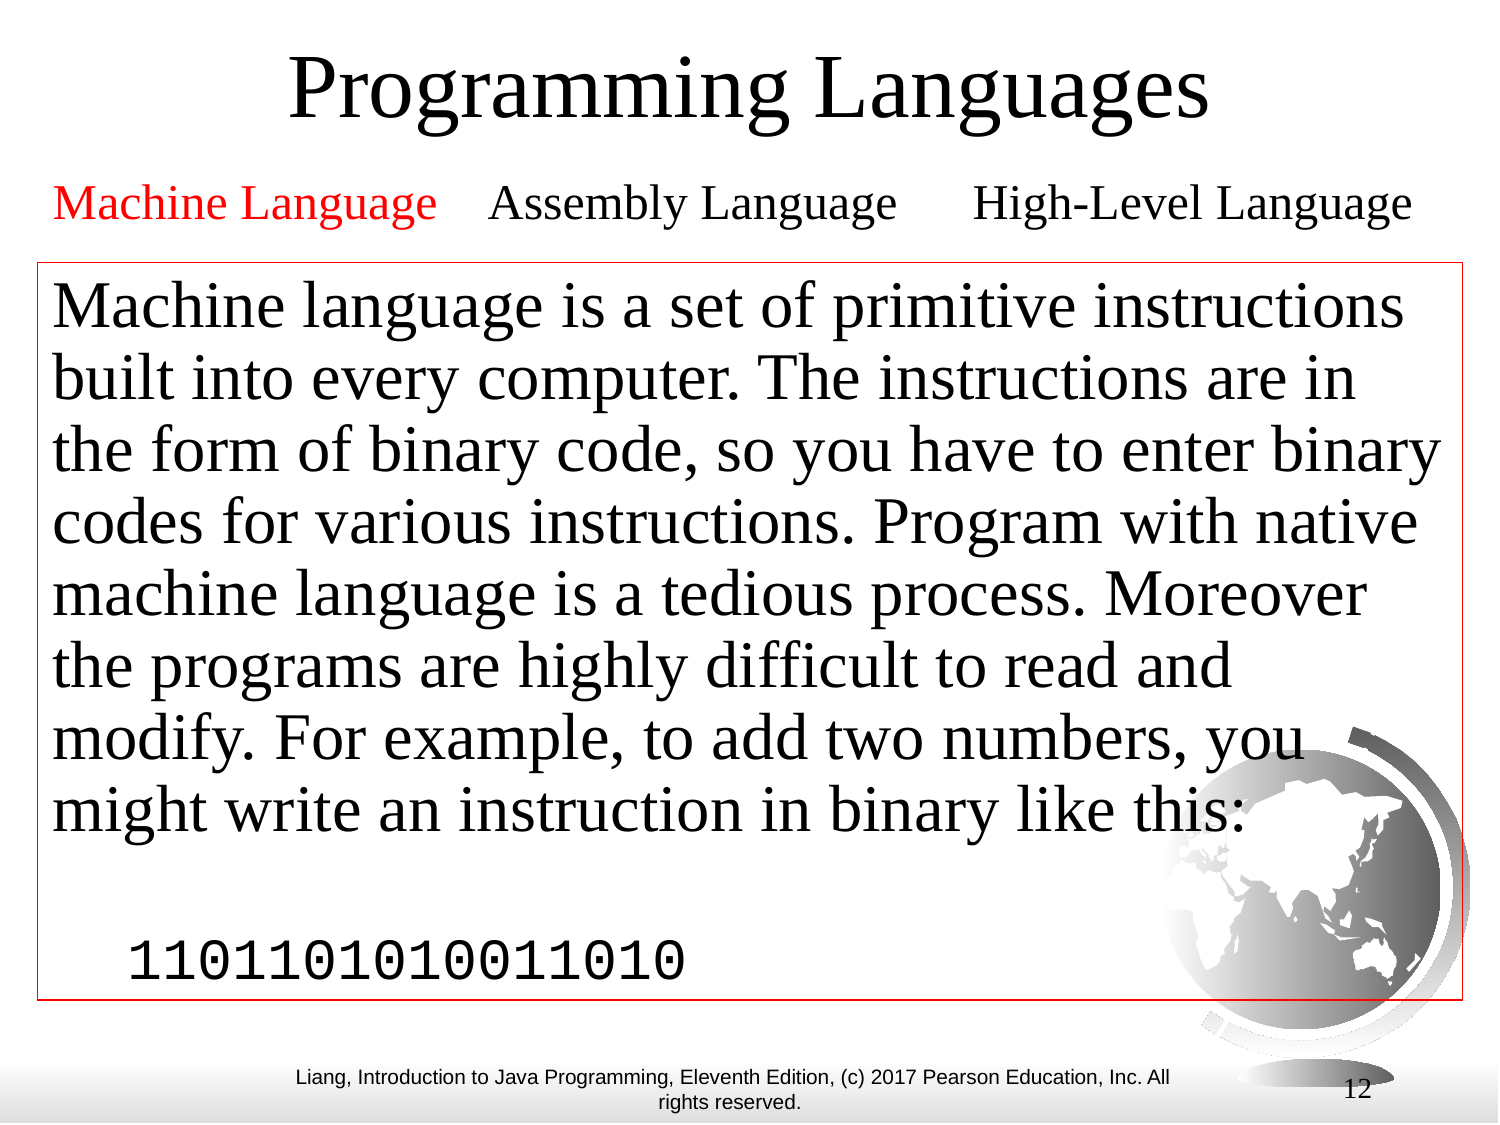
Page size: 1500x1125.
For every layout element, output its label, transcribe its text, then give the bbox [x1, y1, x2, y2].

text_box Machine language is a set of primitive instructions built into every computer. The instructions are in the form of binary code, so you have to enter binary codes for various instructions. Program with native machine language is a tedious process. Moreover the programs are highly difficult to read and modify. For example, to add two numbers, you might write an instruction in binary like this: 1101101010011010 [37, 262, 1463, 1000]
list Machine Language Assembly Language High-Level Language [37, 162, 1438, 238]
title Programming Languages [112, 37, 1388, 125]
slide_number 12 [1074, 1049, 1388, 1125]
